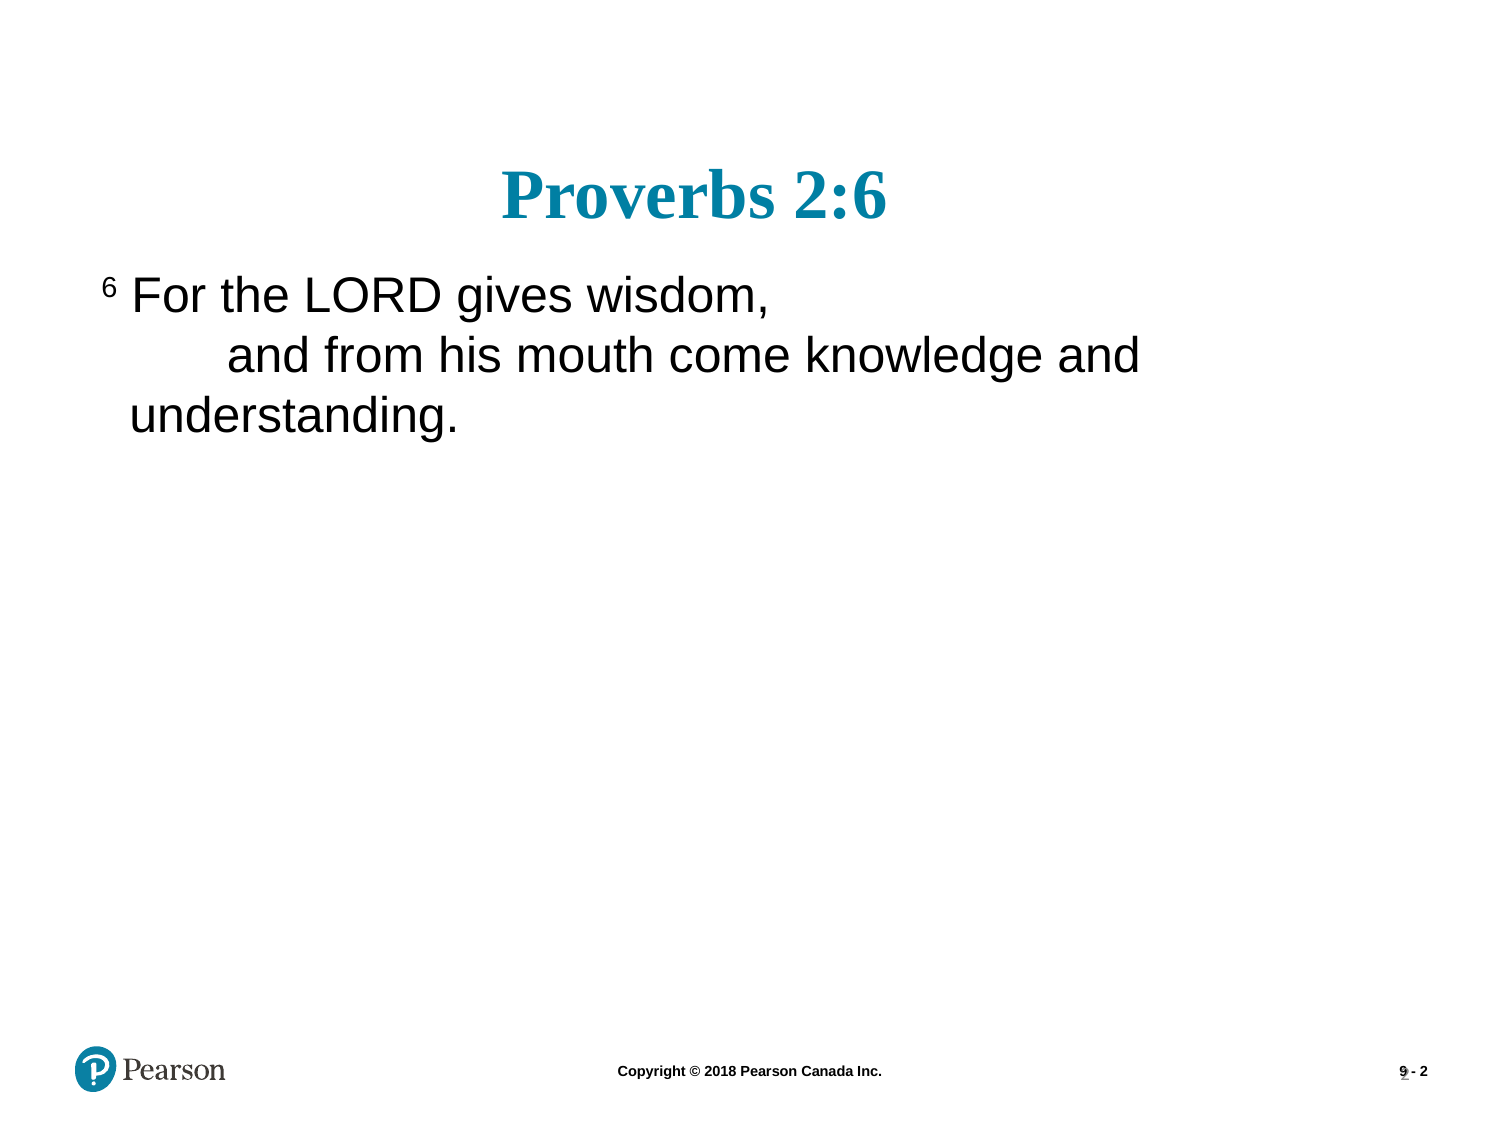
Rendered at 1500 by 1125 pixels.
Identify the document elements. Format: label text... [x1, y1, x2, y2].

slide_number 2 [1074, 1042, 1425, 1103]
list 6 For the LORD gives wisdom, and from his mouth come knowledge and understanding. [87, 262, 1425, 1005]
title Proverbs 2:6 [501, 45, 1425, 233]
